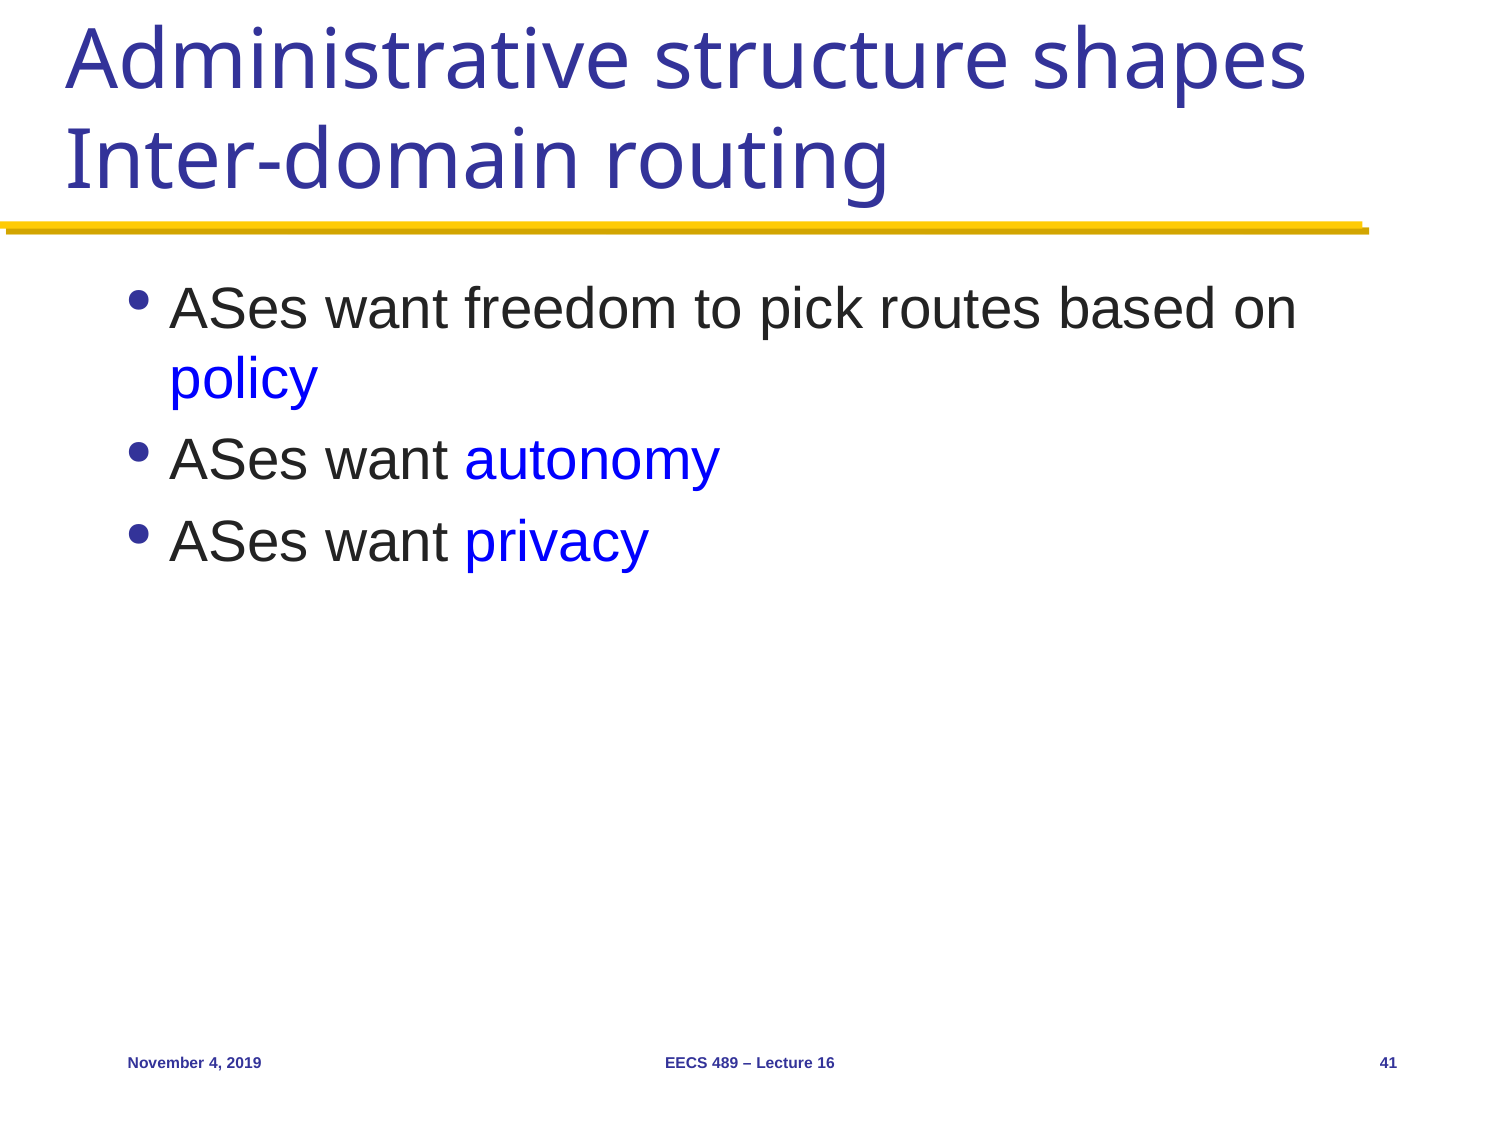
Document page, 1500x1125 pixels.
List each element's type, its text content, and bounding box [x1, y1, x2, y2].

footer EECS 489 – Lecture 16 [512, 1024, 988, 1101]
title Administrative structure shapes Inter-domain routing [49, 24, 1451, 213]
list ASes want freedom to pick routes based on policy ASes want autonomy ASes want privacy [112, 262, 1413, 988]
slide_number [112, 1024, 426, 1101]
slide_number 41 [1312, 1024, 1413, 1101]
